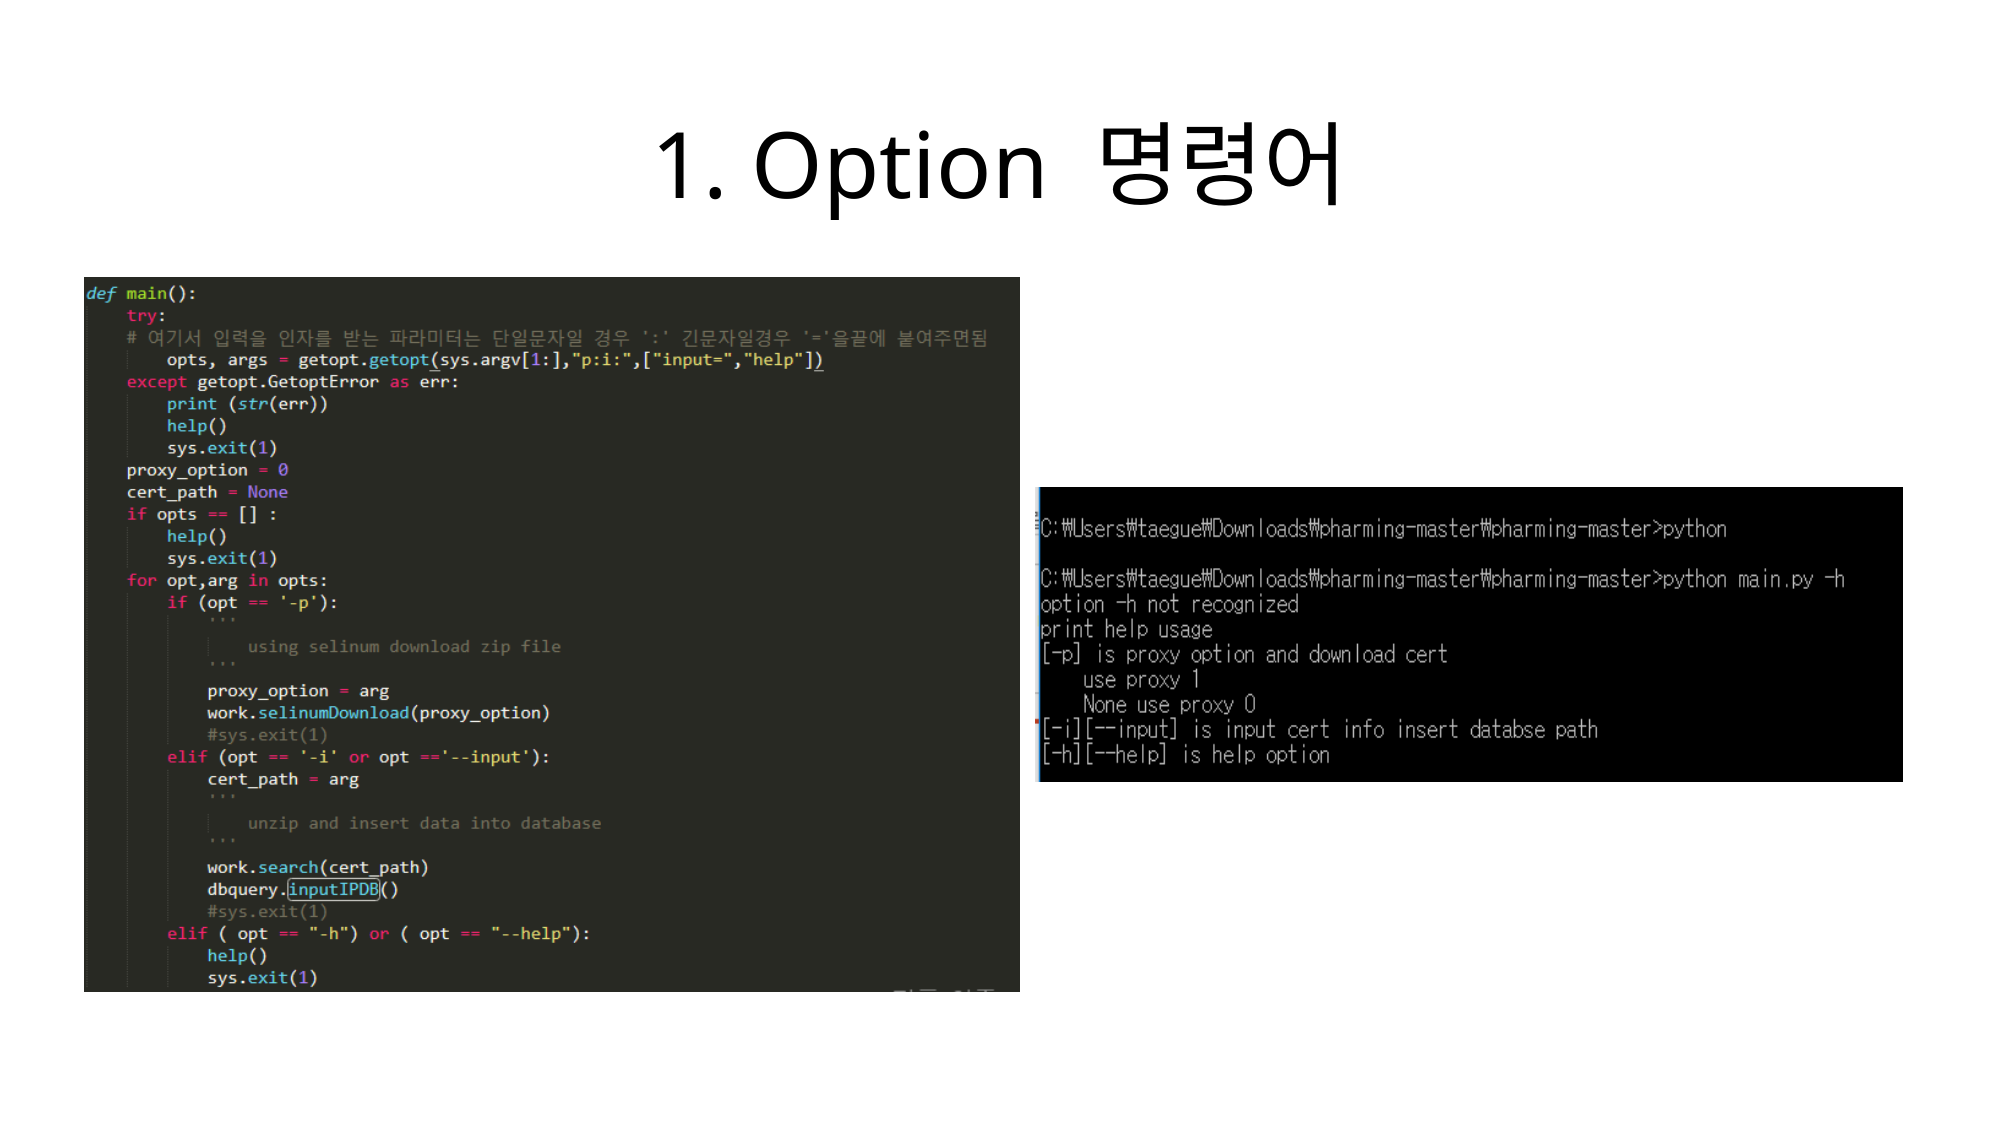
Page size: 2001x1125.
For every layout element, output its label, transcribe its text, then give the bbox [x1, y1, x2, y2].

picture [1035, 487, 1903, 782]
title 1. Option 명령어 [137, 59, 1863, 278]
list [84, 277, 1020, 992]
